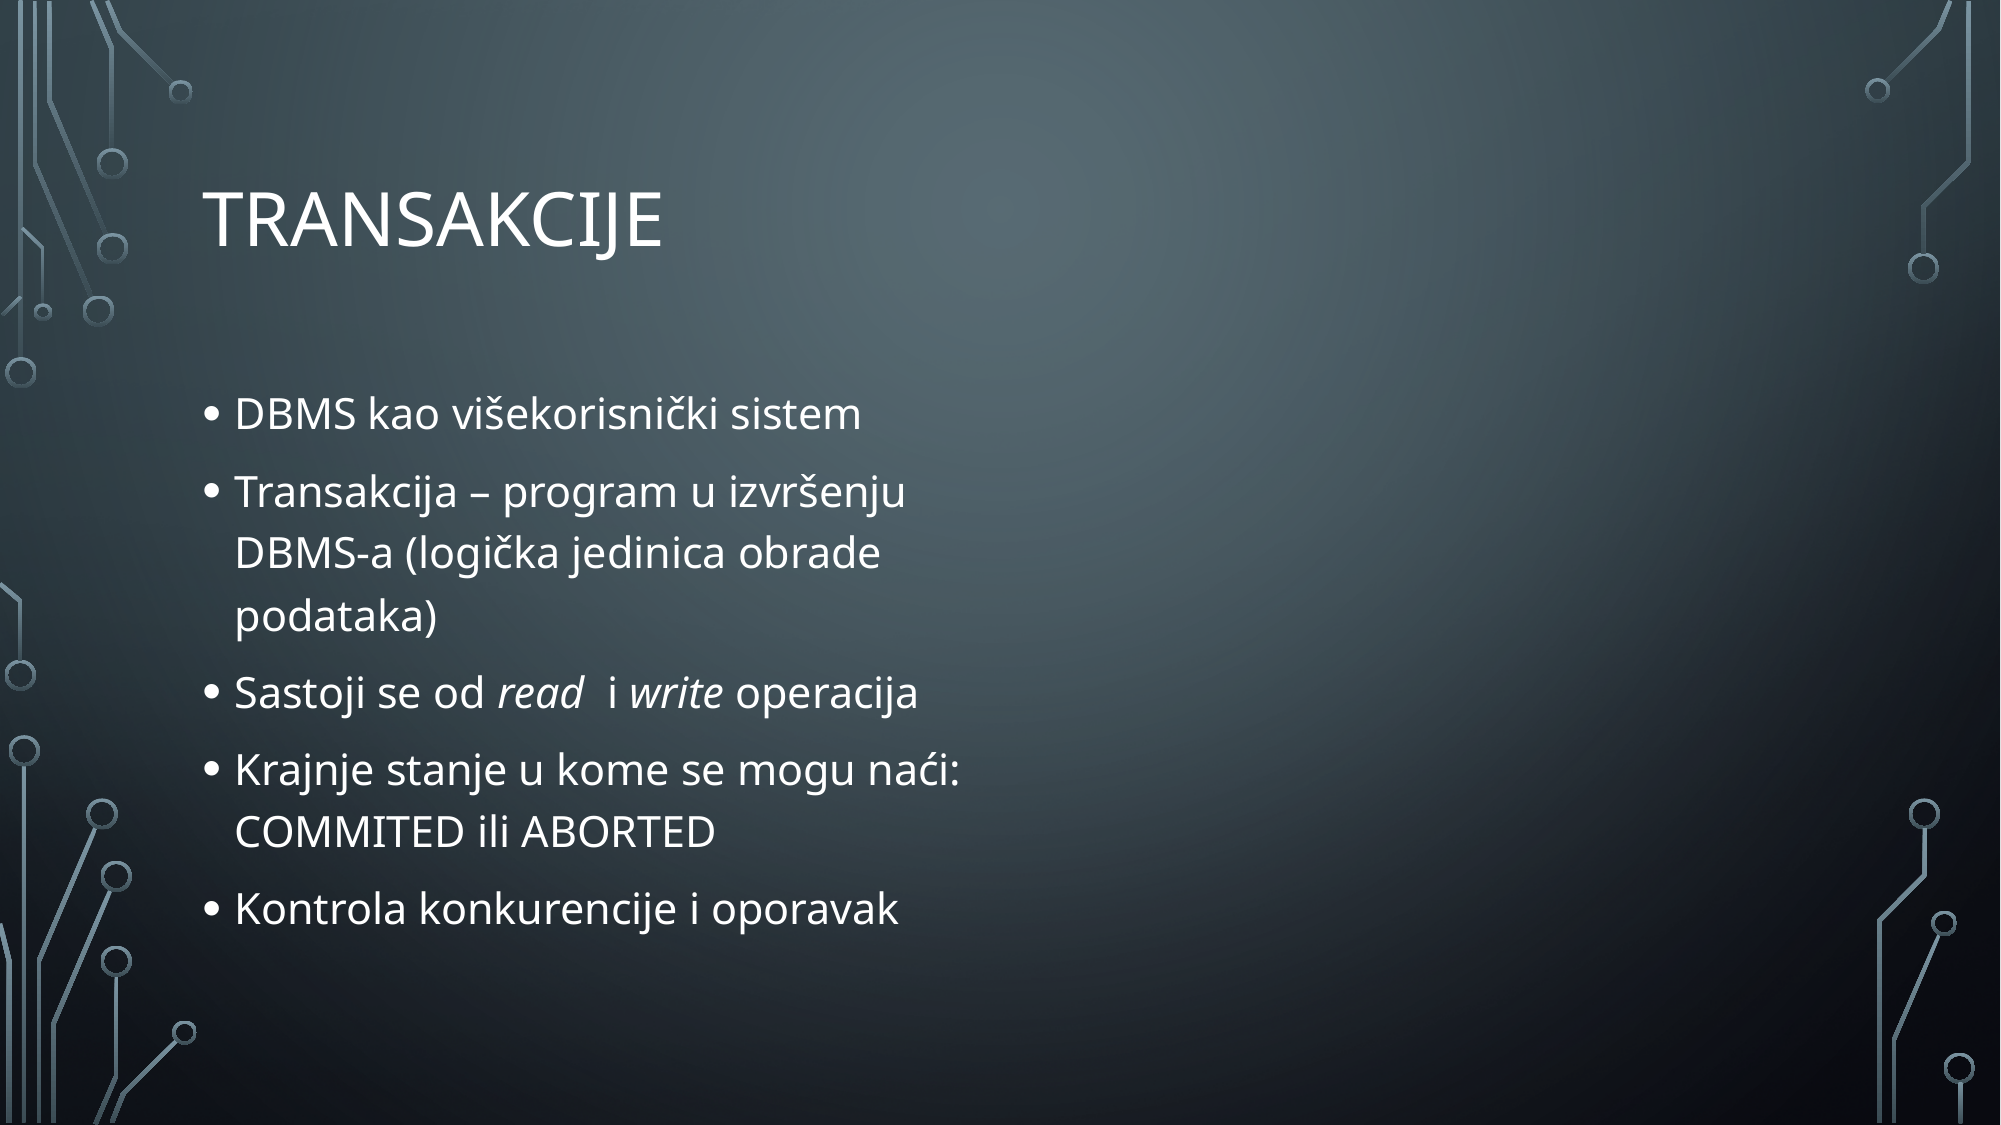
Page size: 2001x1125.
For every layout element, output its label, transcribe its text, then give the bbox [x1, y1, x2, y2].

title Transakcije [187, 101, 1813, 344]
list DBMS kao višekorisnički sistem Transakcija – program u izvršenju DBMS-a (logička jedinica obrade podataka) Sastoji se od read i write operacija Krajnje stanje u kome se mogu naći: COMMITED ili ABORTED Kontrola konkurencije i oporavak [187, 369, 988, 950]
